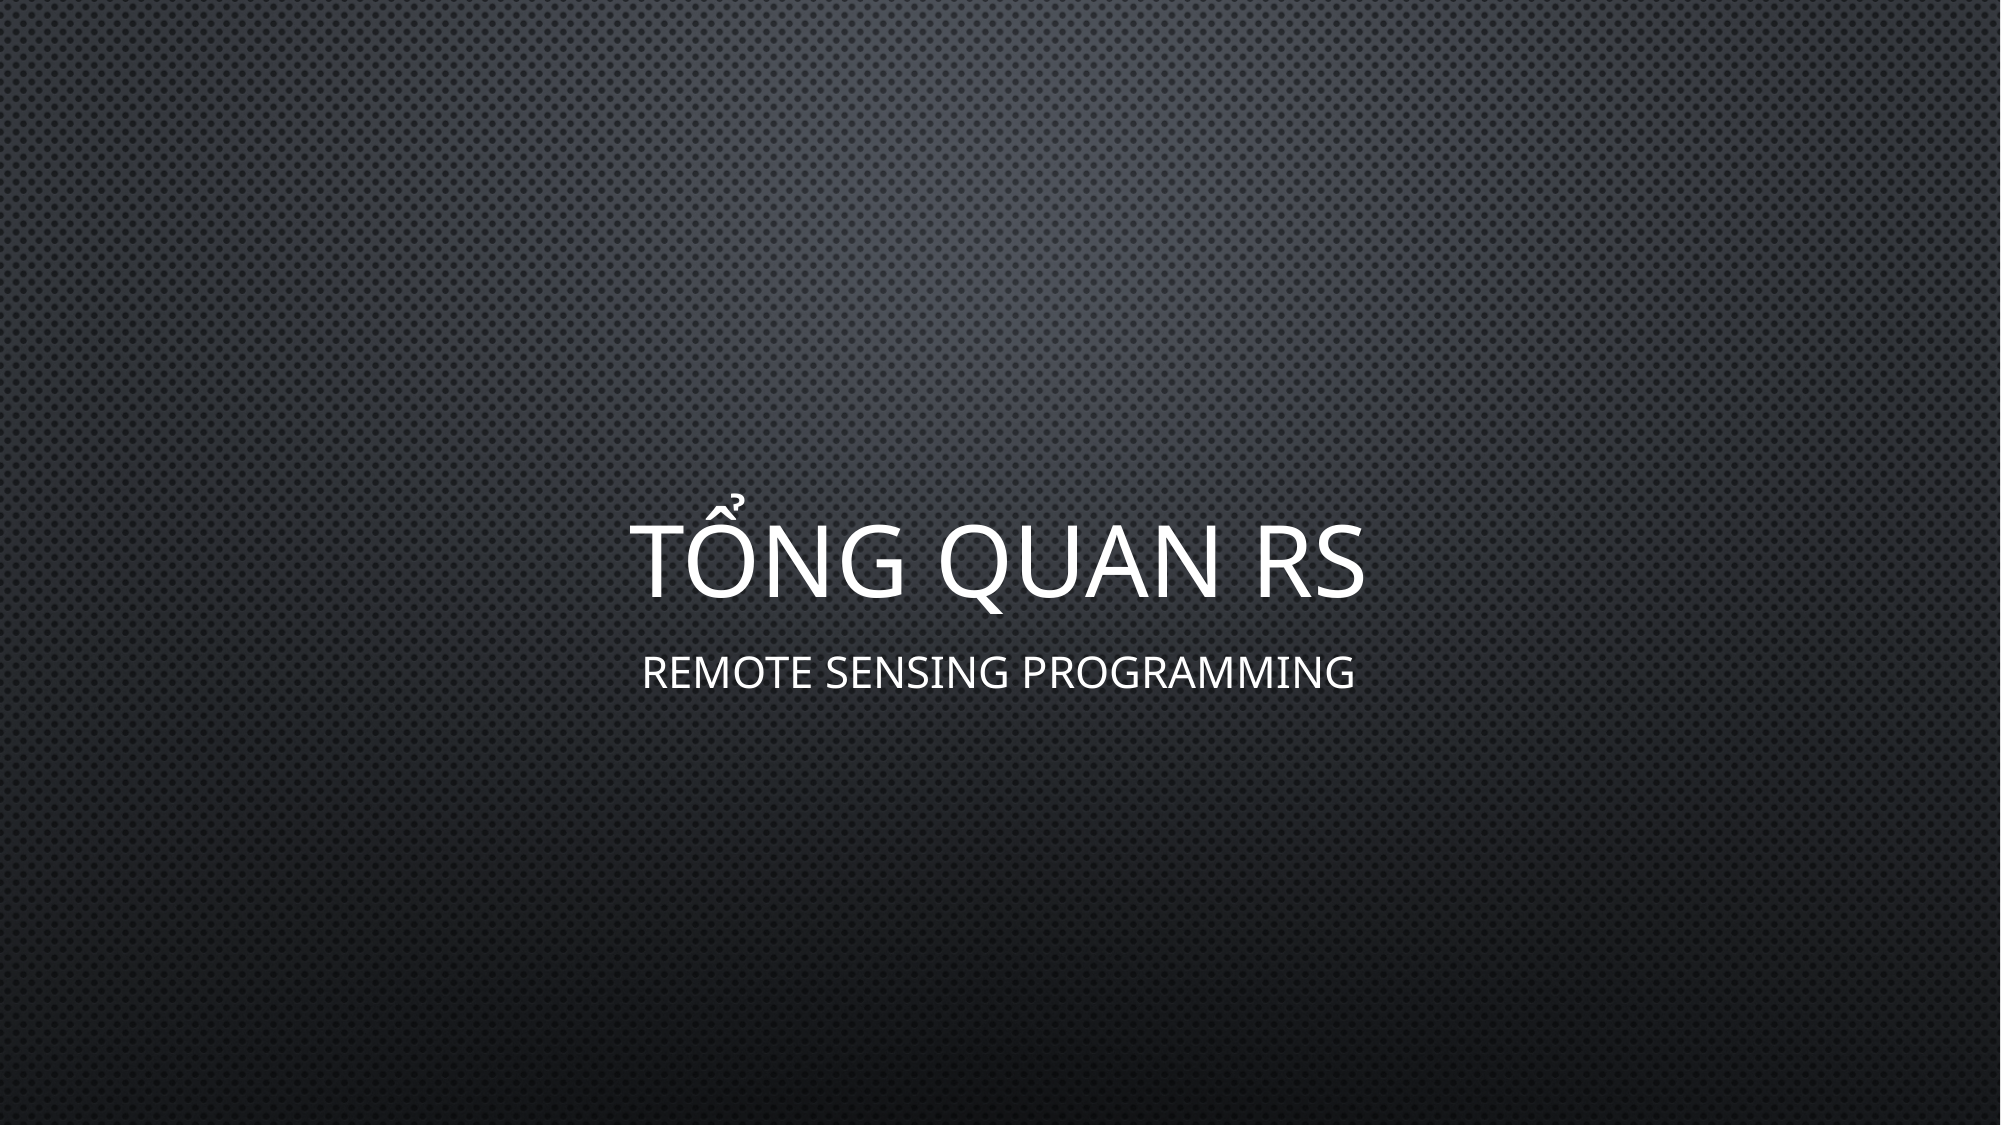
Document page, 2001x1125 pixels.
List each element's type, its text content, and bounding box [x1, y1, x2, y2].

subtitle Remote Sensing programming [287, 637, 1711, 950]
title Tổng quan RS [287, 99, 1711, 625]
